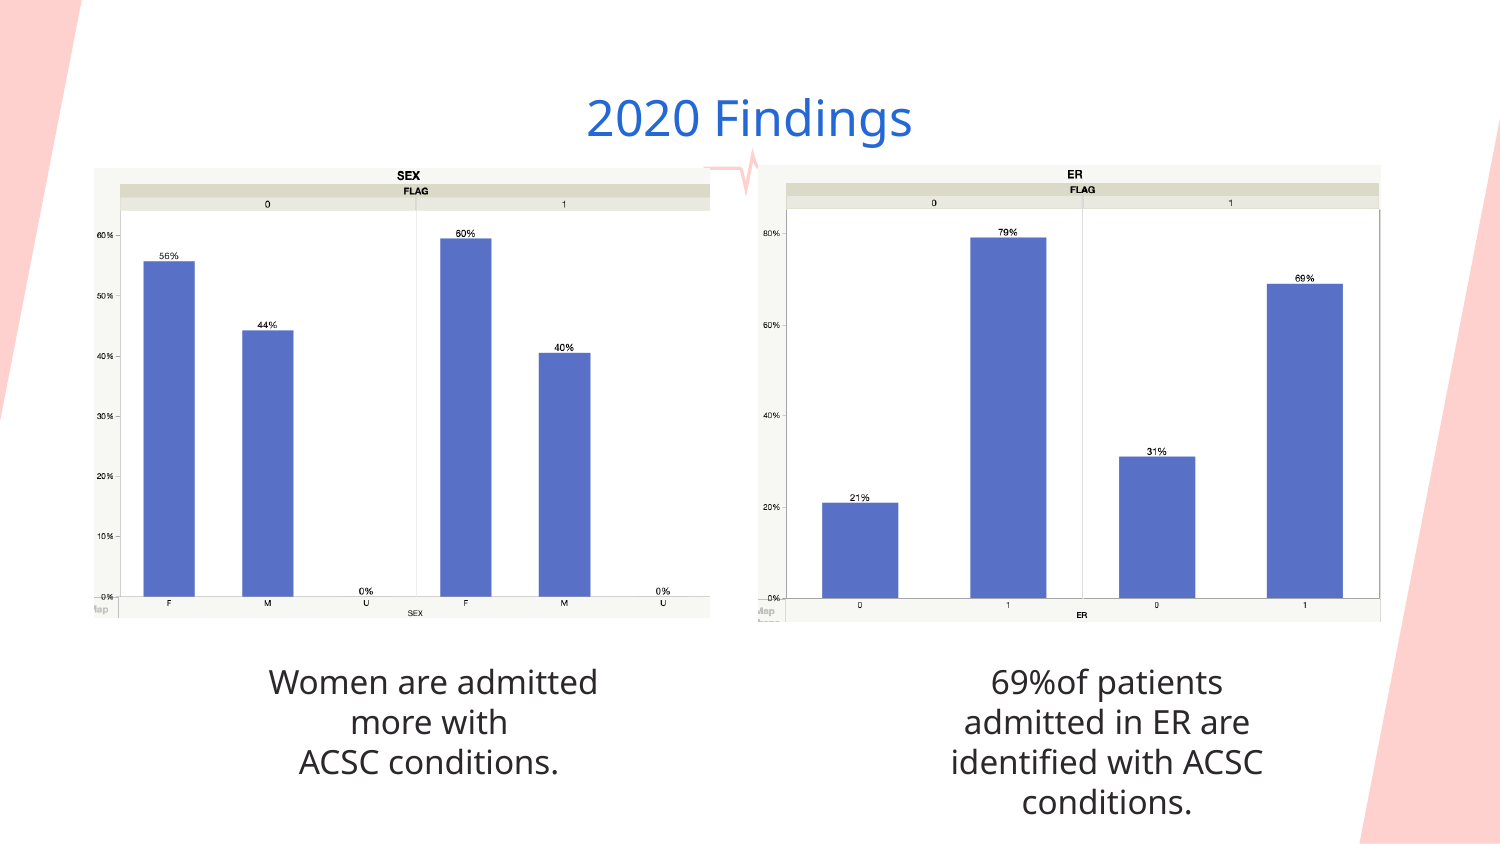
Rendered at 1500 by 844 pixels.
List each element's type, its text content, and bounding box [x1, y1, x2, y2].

title Women are admitted more with ACSC conditions. [246, 646, 622, 784]
title 69%of patients admitted in ER are identified with ACSC conditions. [930, 646, 1285, 784]
picture [758, 164, 1381, 622]
picture [94, 168, 711, 618]
title 2020 Findings [0, 71, 1500, 141]
